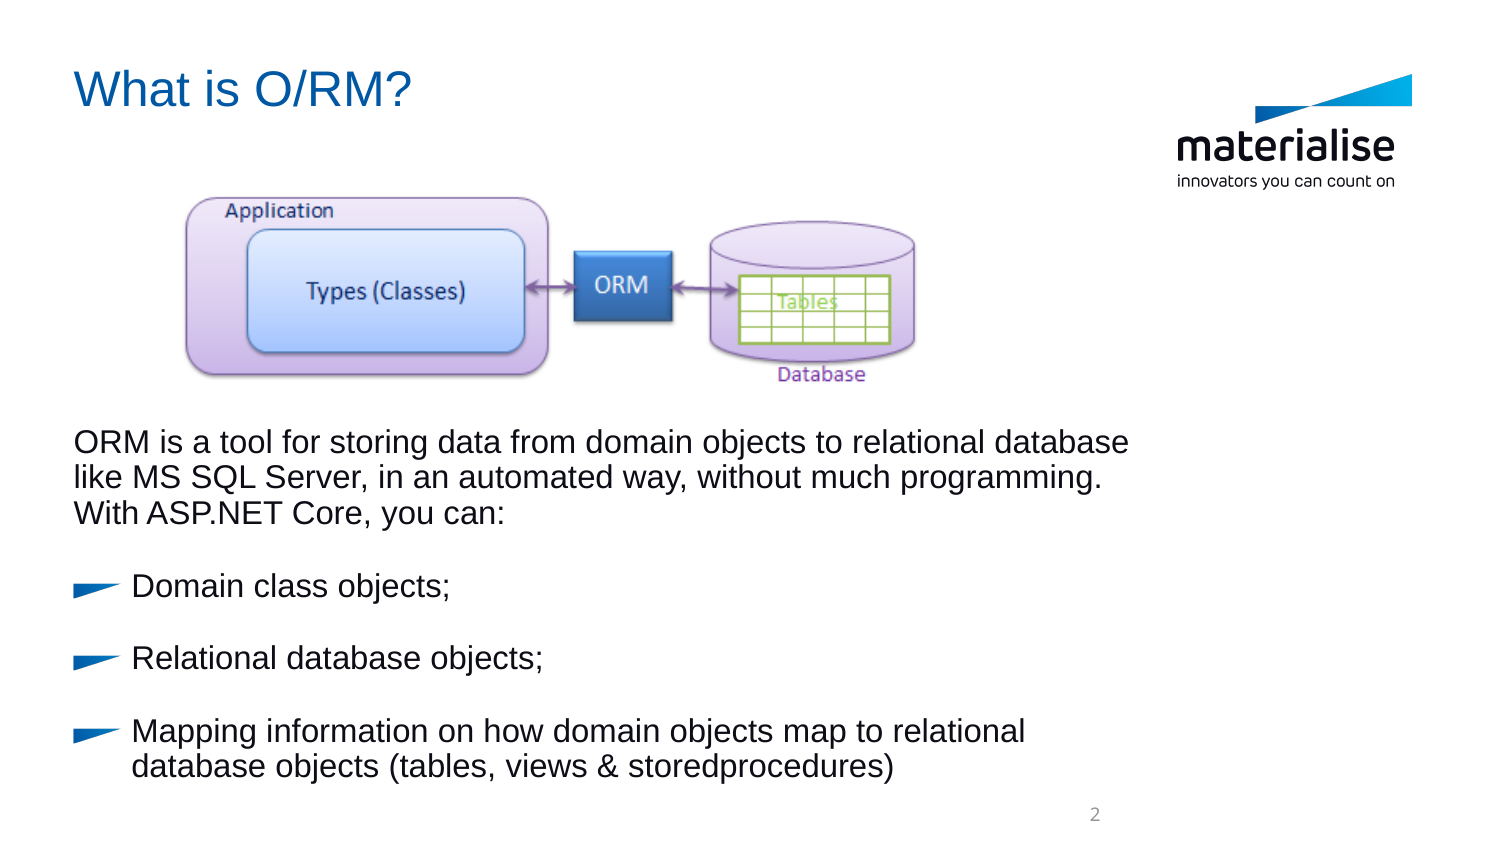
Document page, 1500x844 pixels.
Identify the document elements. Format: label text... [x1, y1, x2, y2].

picture [73, 642, 122, 671]
title What is O/RM? [58, 47, 1164, 126]
picture [73, 570, 122, 599]
picture [1178, 74, 1412, 190]
picture [73, 715, 122, 744]
slide_number 2 [1074, 794, 1425, 844]
picture [175, 188, 926, 391]
list ORM is a tool for storing data from domain objects to relational database like MS SQL Server, in an automated way, without much programming. With ASP.NET Core, you can: Domain class objects; Relational database objects; Mapping information on how domain objects map to relational database objects (tables, views & storedprocedures) [58, 417, 1164, 795]
